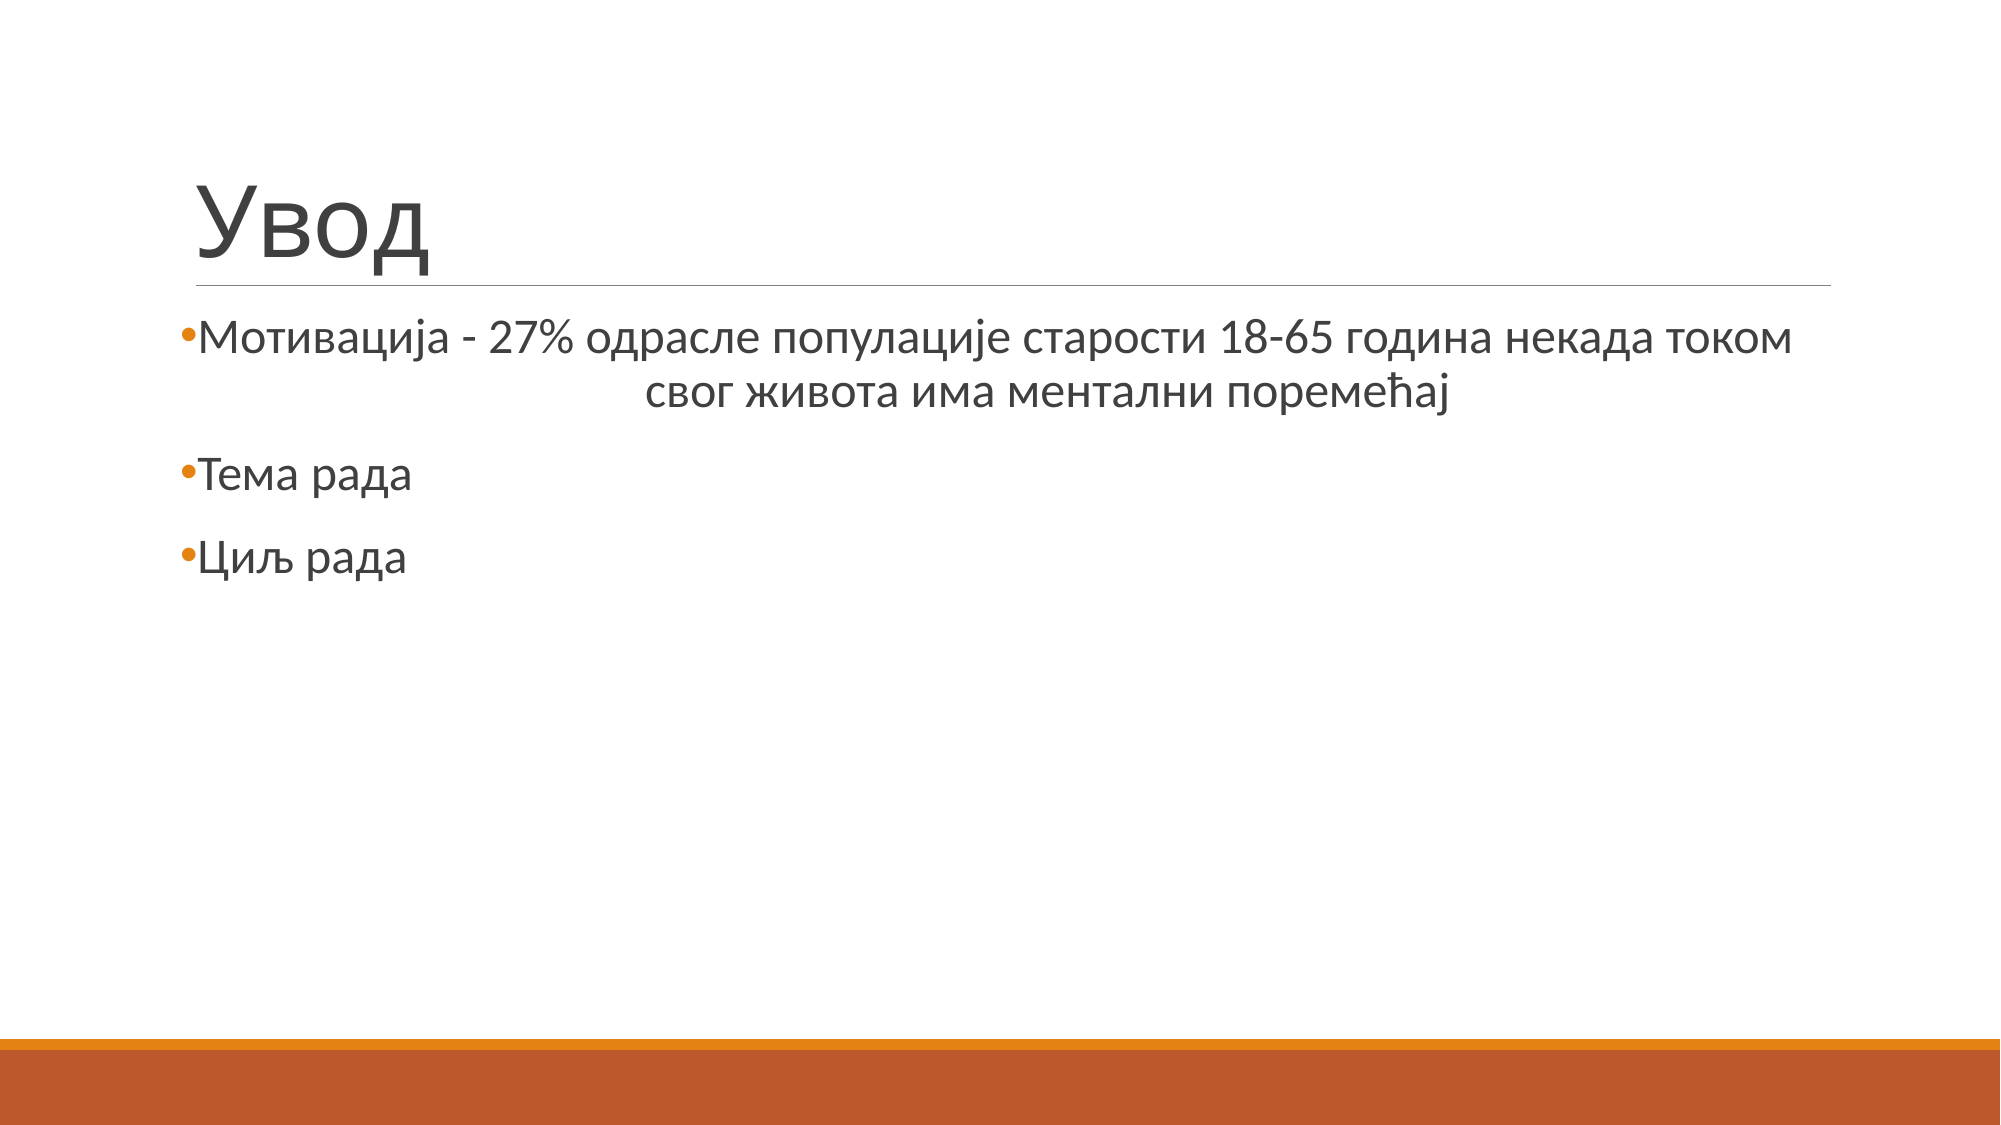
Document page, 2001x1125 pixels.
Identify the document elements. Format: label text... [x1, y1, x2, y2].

list Мотивација - 27% одрасле популације старости 18-65 година некада током свог живота има ментални поремећај Тема рада Циљ рада [180, 302, 1830, 963]
title Увод [180, 47, 1830, 285]
